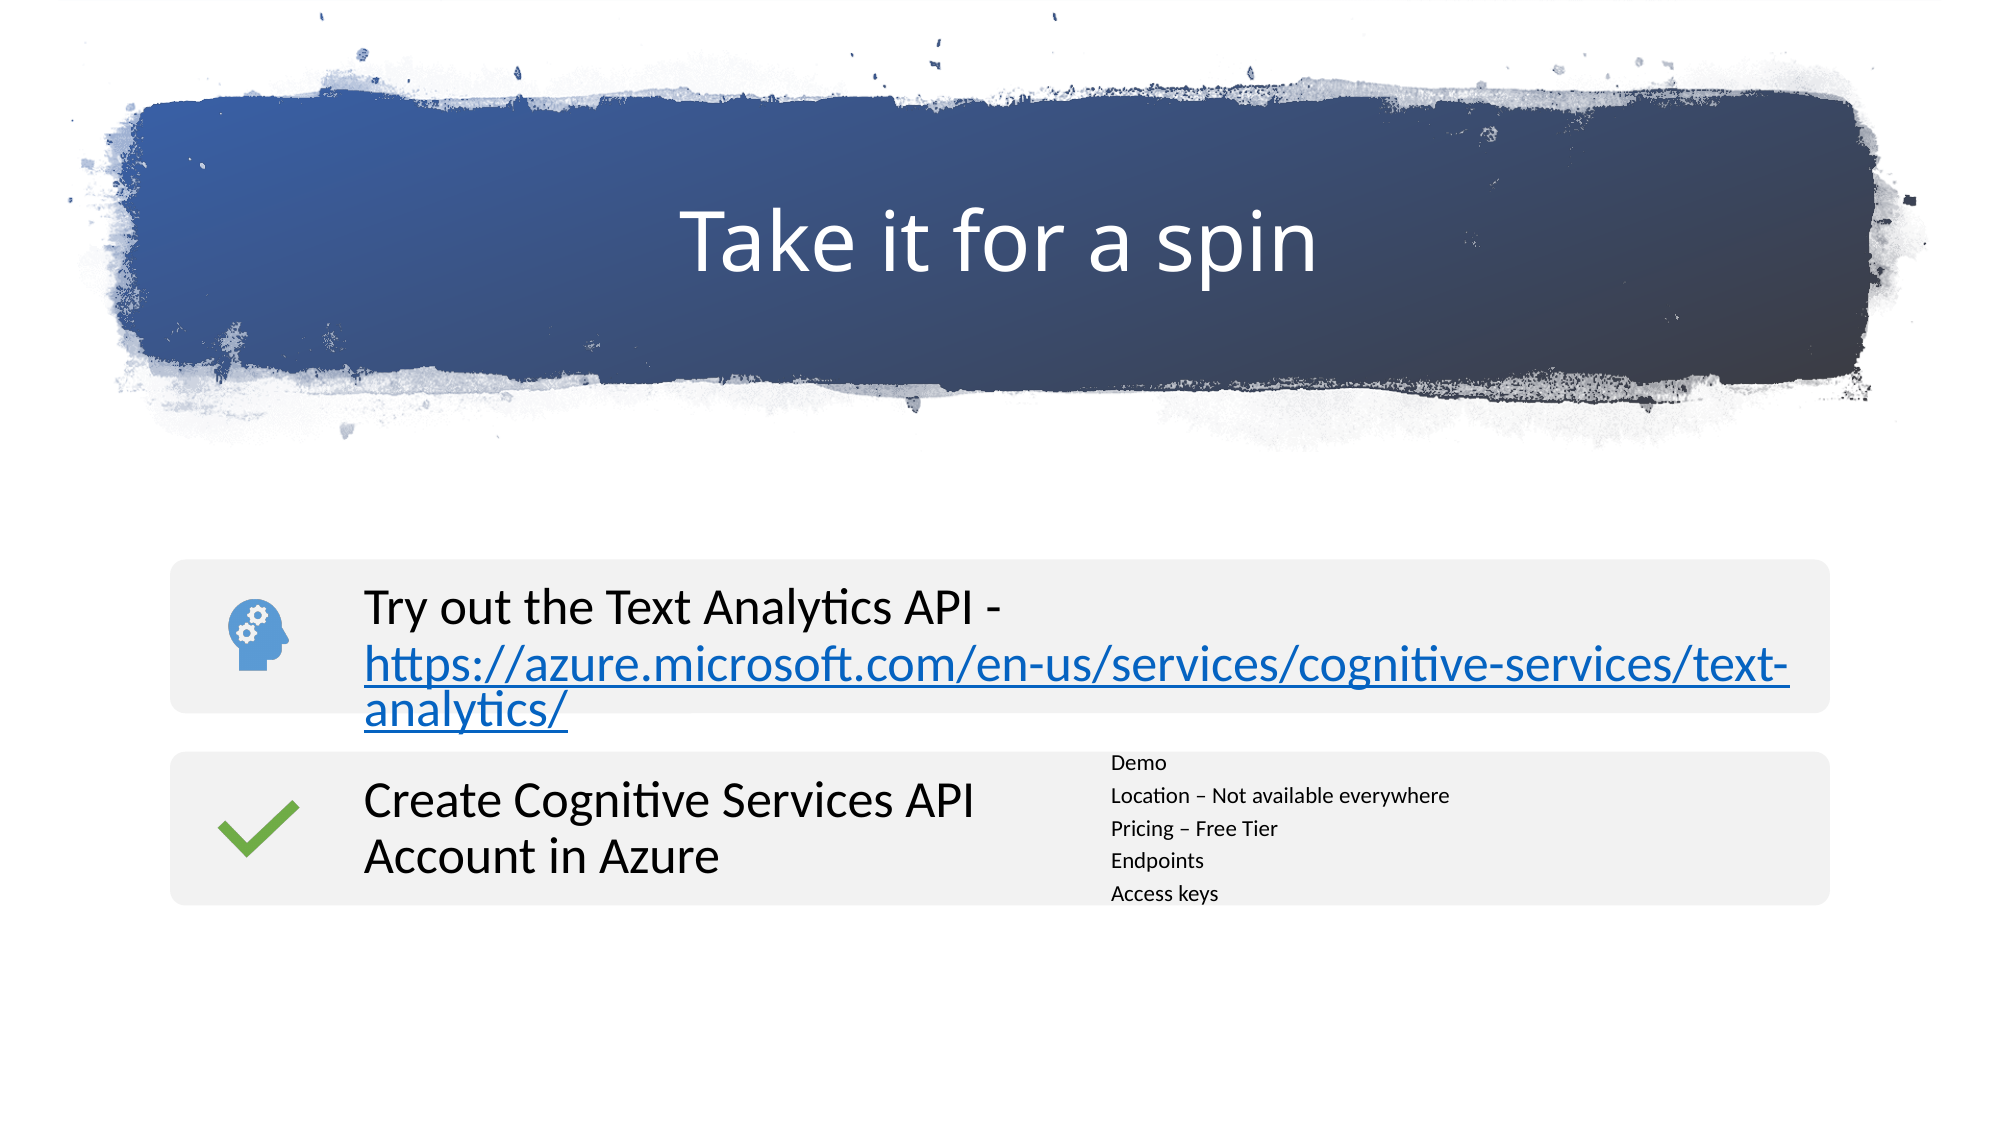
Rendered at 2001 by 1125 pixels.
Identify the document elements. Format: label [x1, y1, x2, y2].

picture [0, 0, 2000, 1125]
list [169, 475, 1830, 990]
